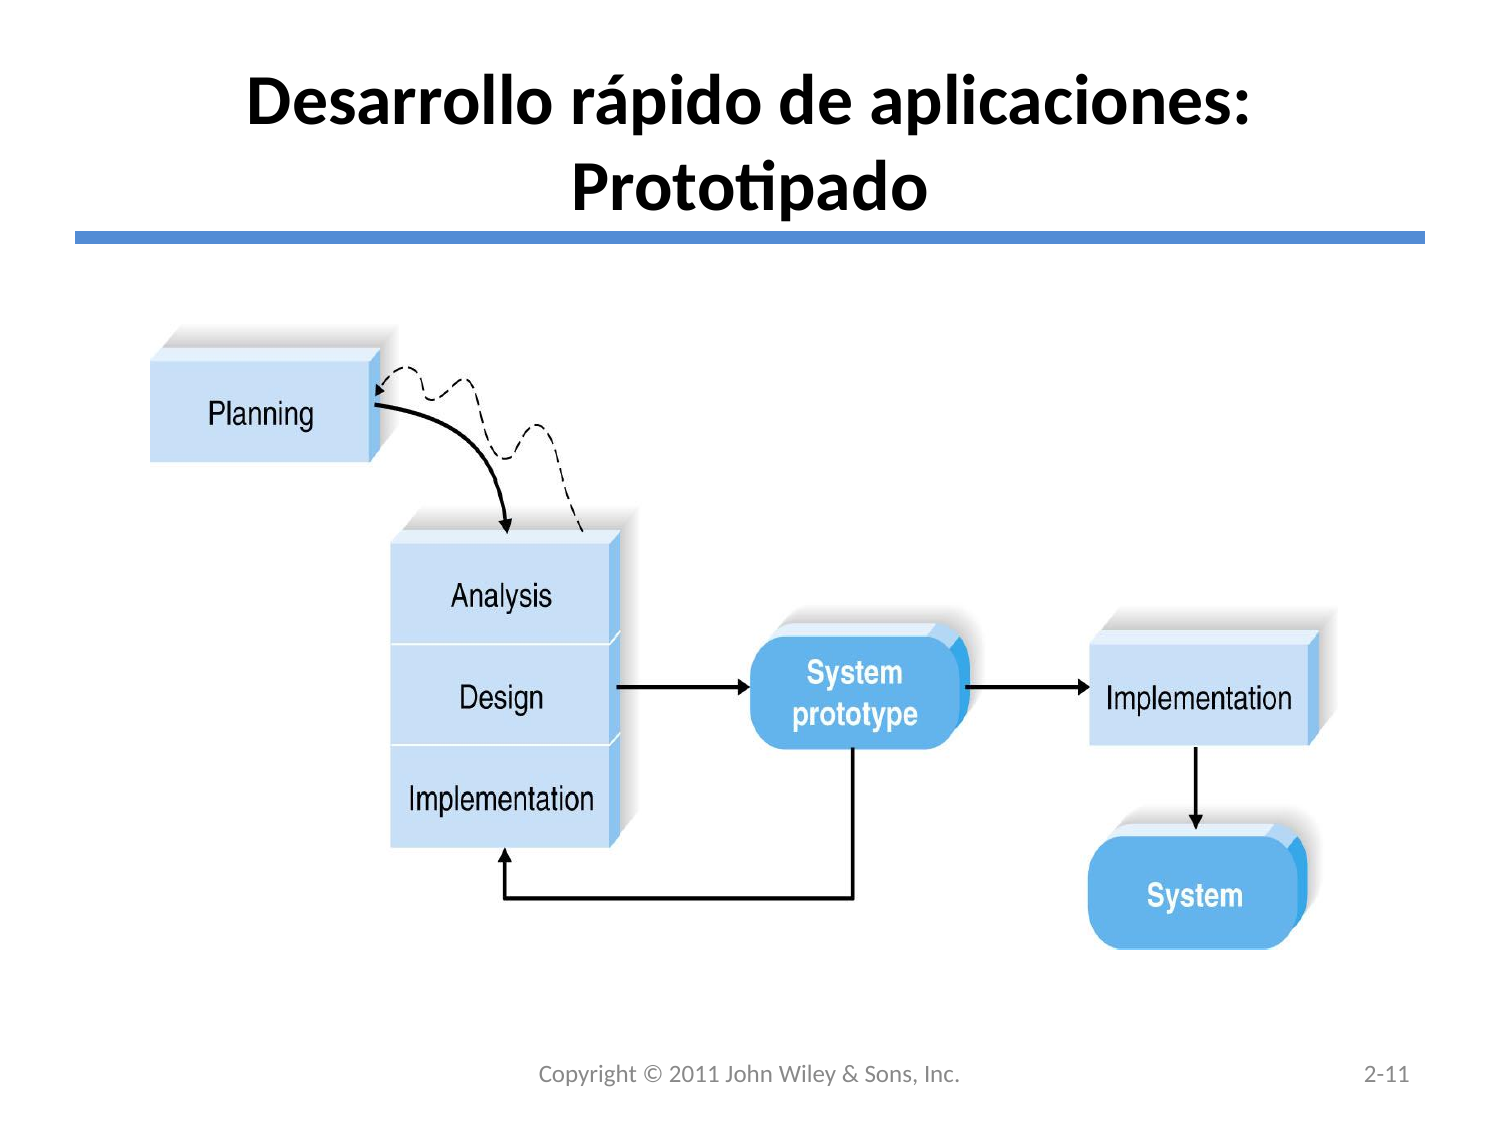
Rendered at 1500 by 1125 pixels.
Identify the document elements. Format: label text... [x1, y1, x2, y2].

footer Copyright © 2011 John Wiley & Sons, Inc. [512, 1042, 988, 1103]
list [149, 324, 1338, 951]
title Desarrollo rápido de aplicaciones: Prototipado [75, 45, 1425, 233]
slide_number 2-11 [1074, 1042, 1425, 1103]
